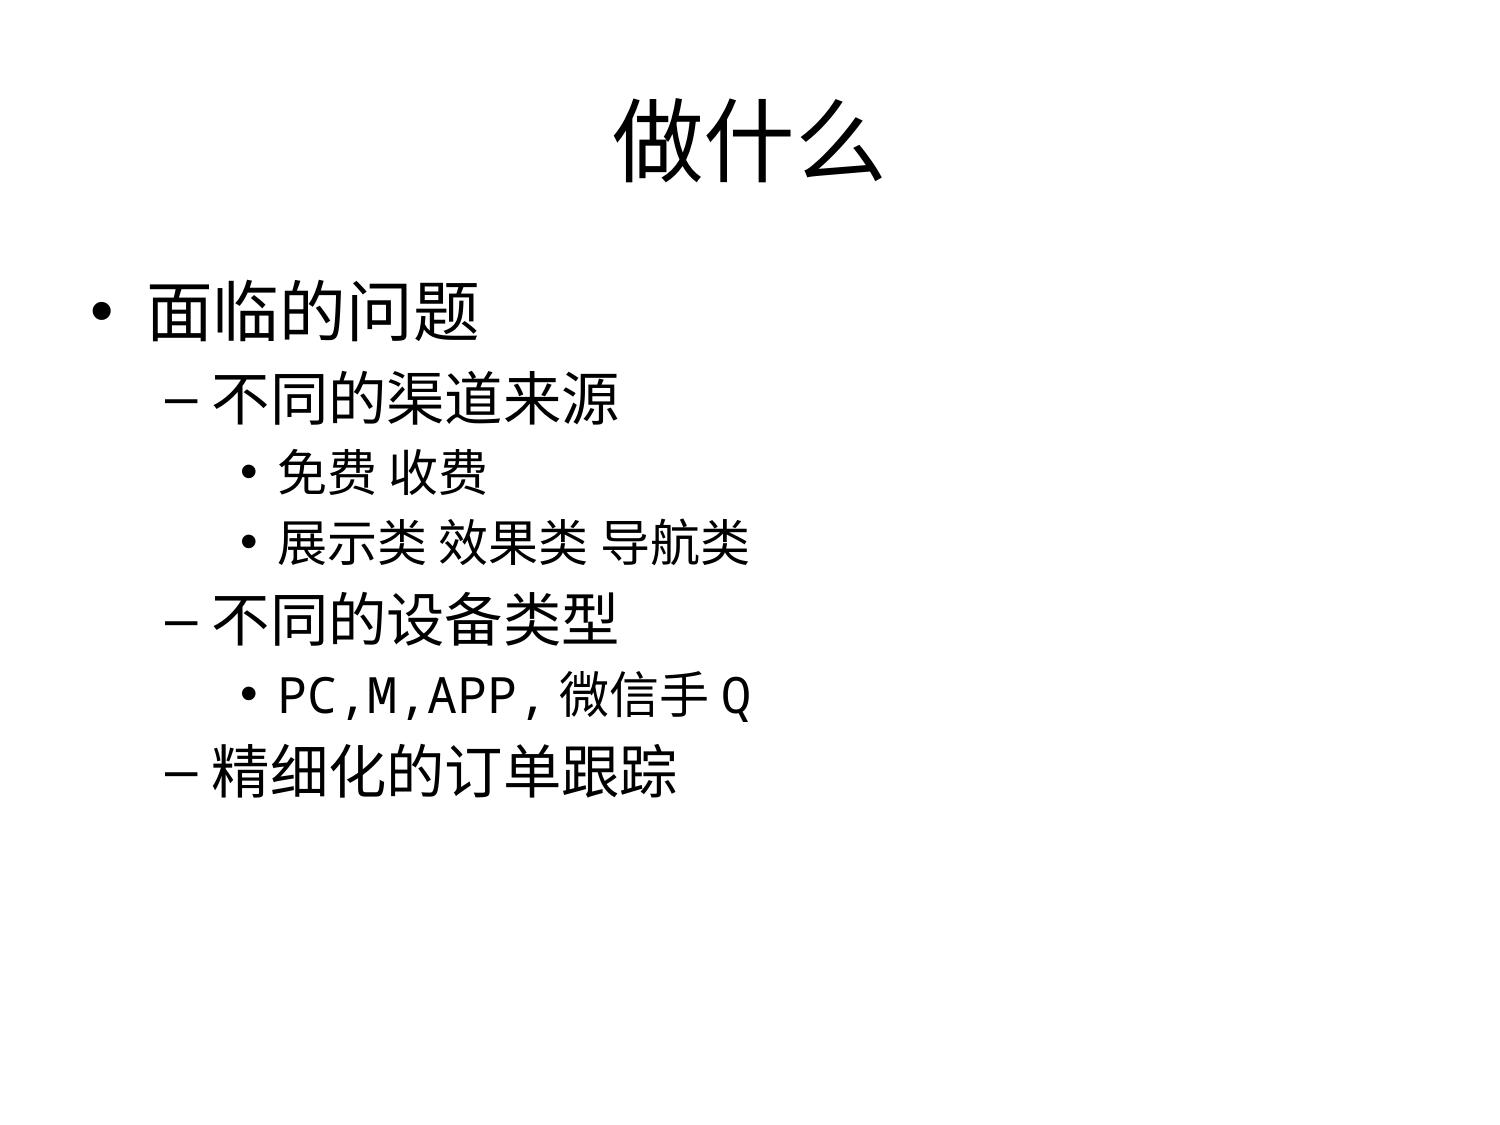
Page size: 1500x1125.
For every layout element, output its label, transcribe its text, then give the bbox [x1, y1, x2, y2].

title 做什么 [75, 45, 1425, 233]
list 面临的问题 不同的渠道来源 免费 收费 展示类 效果类 导航类 不同的设备类型 PC,M,APP,微信手Q 精细化的订单跟踪 [75, 262, 1425, 1005]
